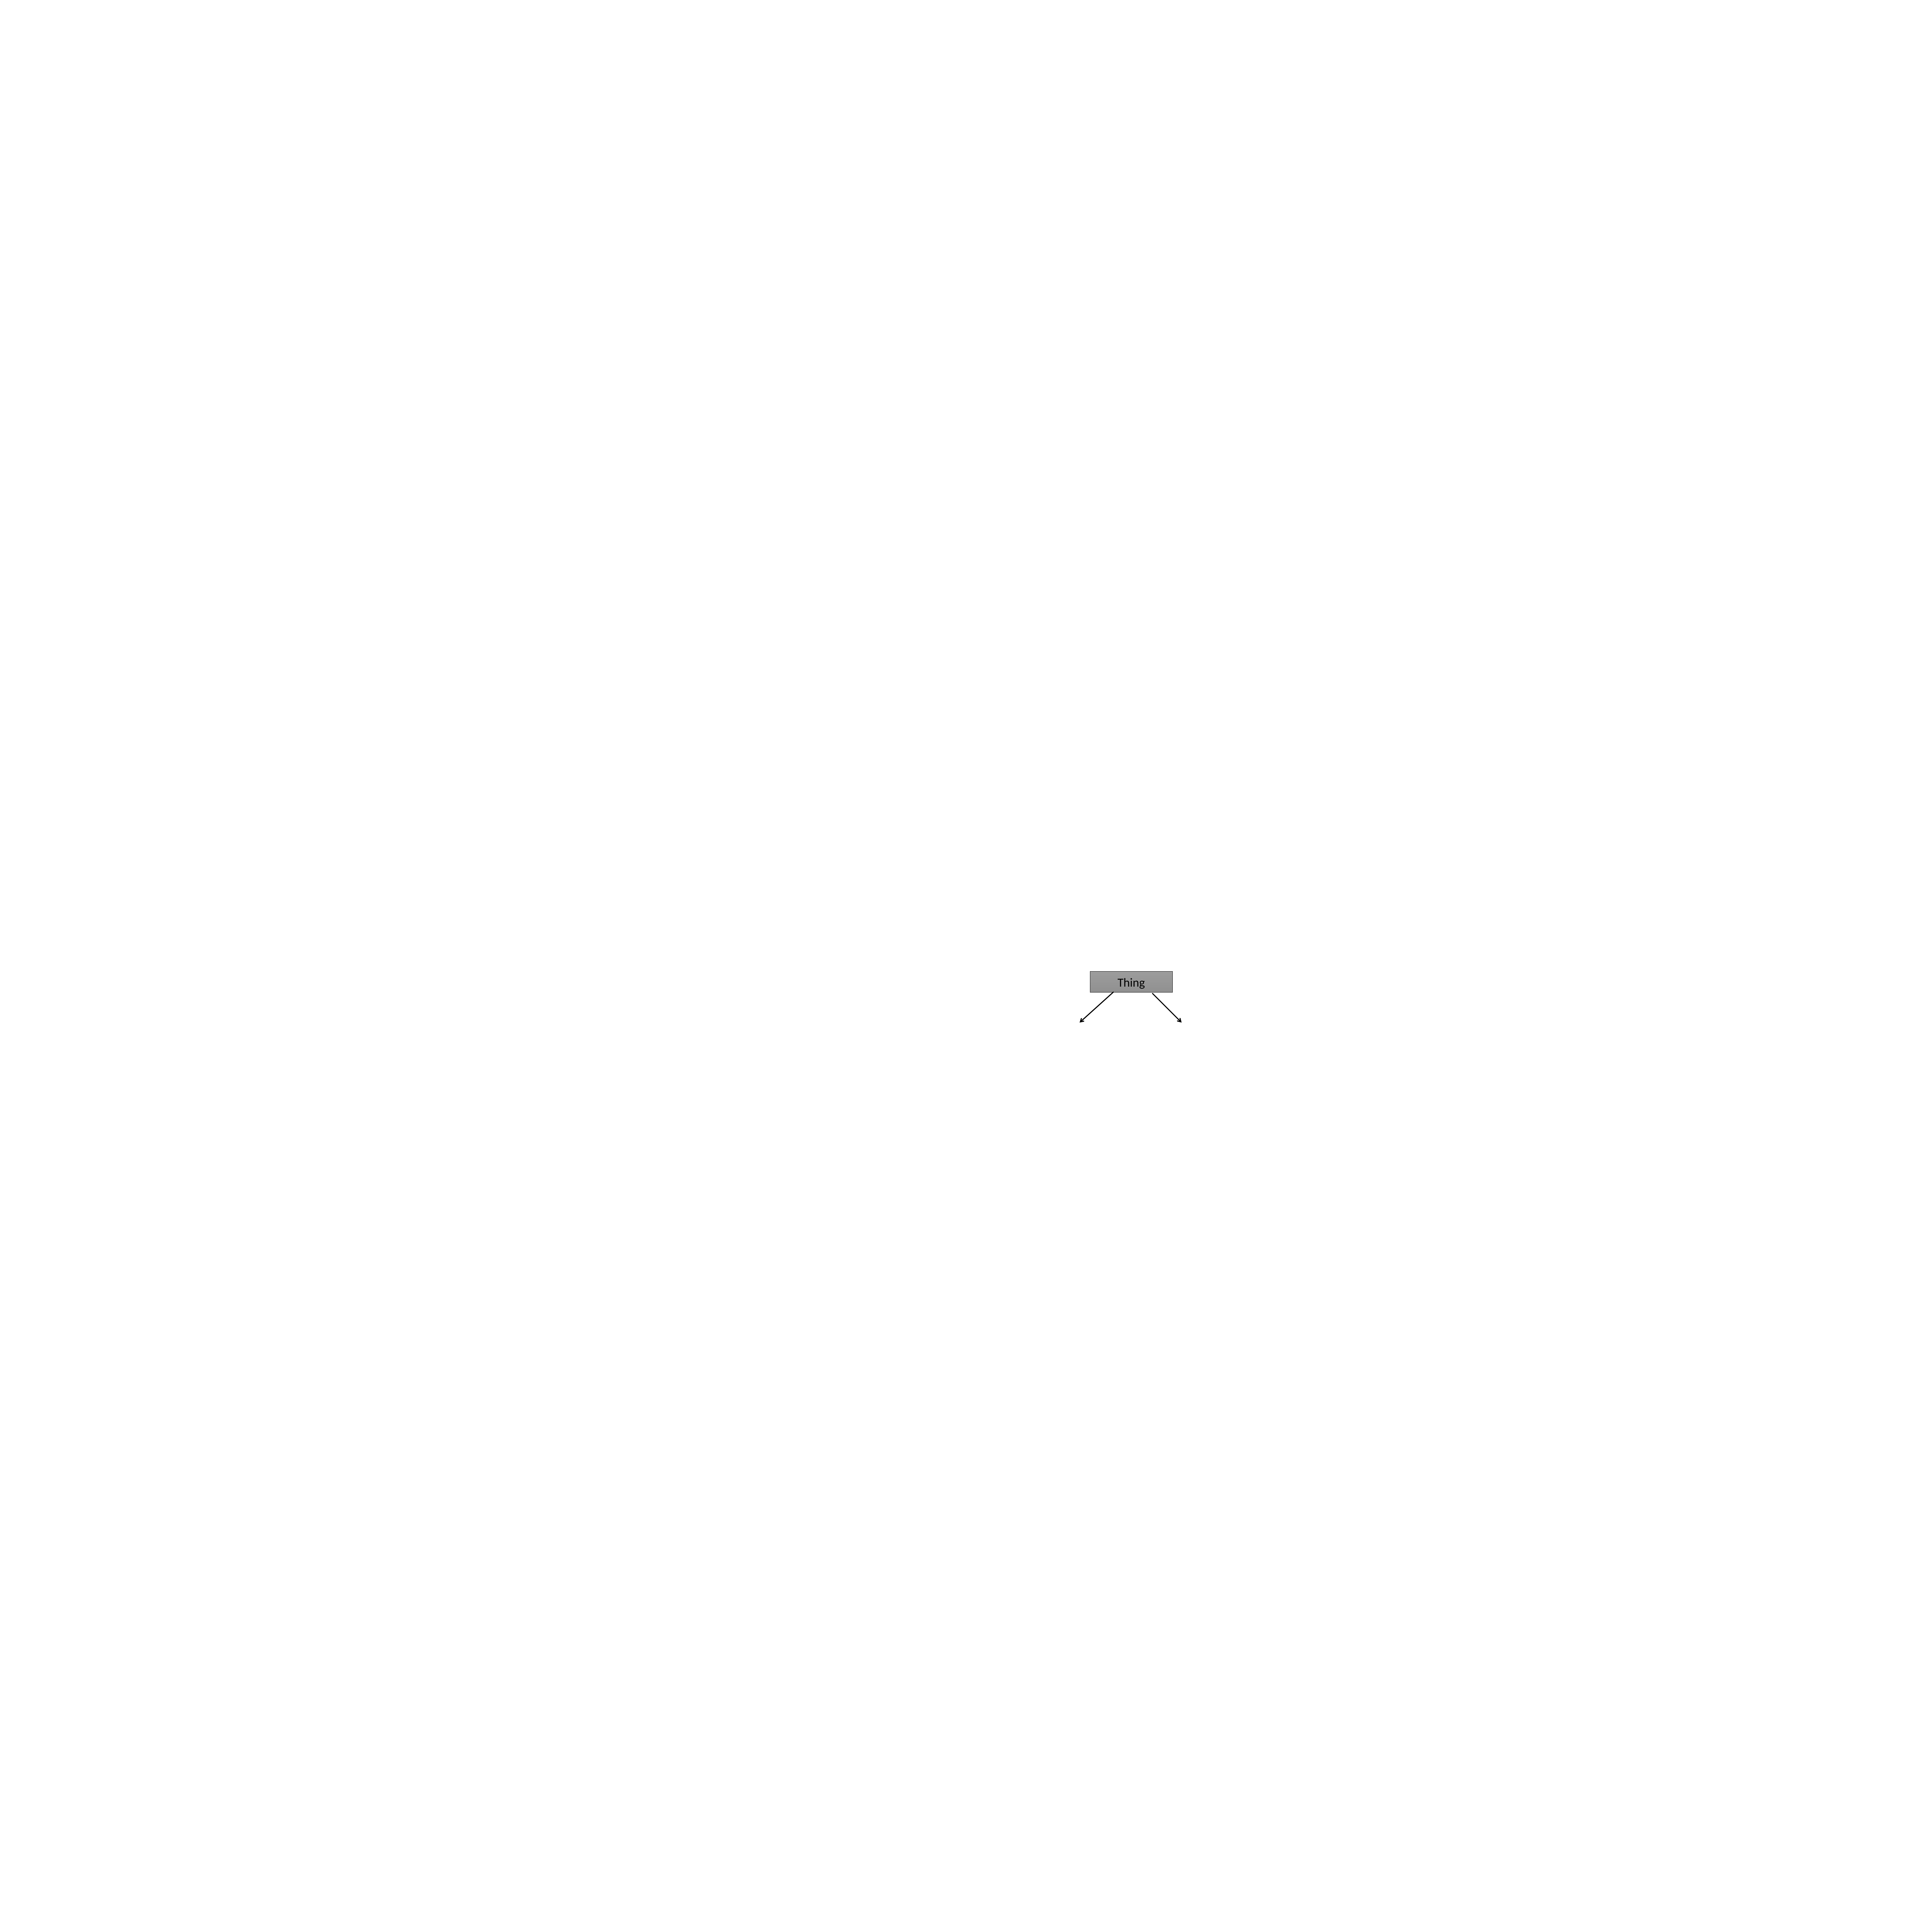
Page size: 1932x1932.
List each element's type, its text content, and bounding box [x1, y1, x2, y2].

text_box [1152, 993, 1182, 1023]
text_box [1080, 992, 1114, 1023]
text_box Thing [1090, 971, 1173, 992]
